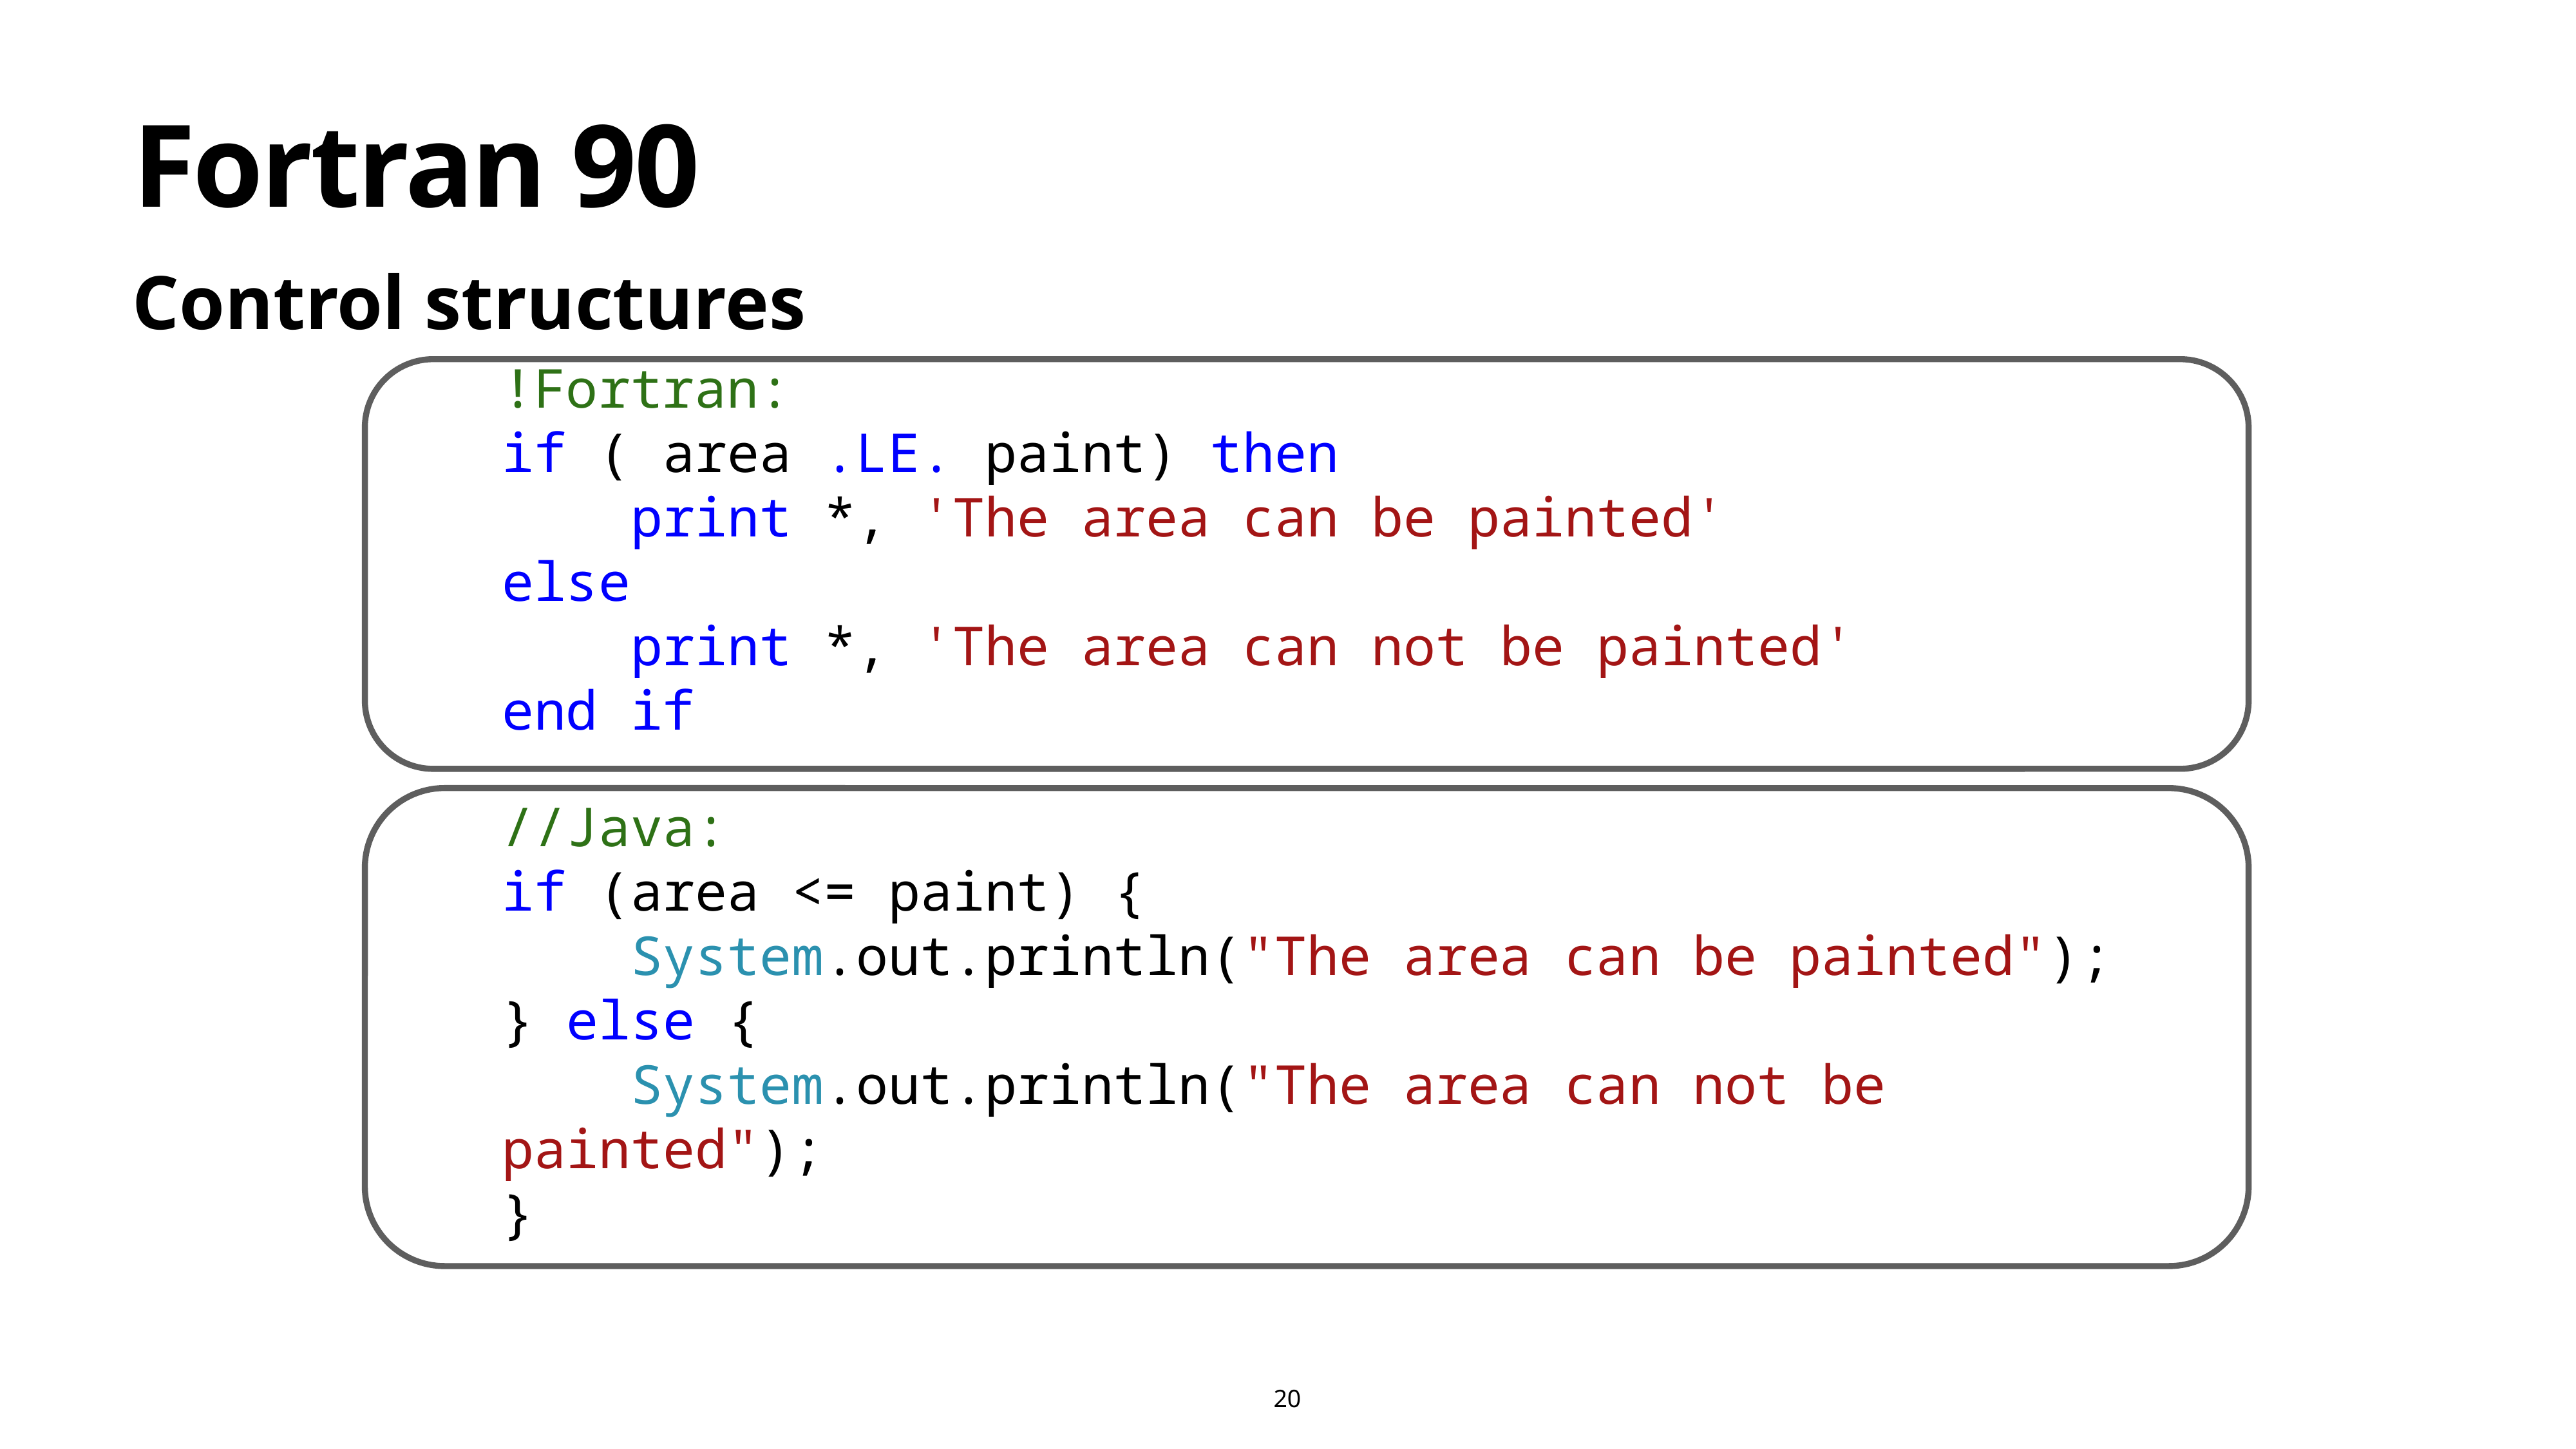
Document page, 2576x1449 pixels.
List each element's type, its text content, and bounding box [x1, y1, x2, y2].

text_box !Fortran: if ( area .LE. paint) then print *, 'The area can be painted' else print *, 'The area can not be painted' end if [492, 349, 2037, 359]
text_box [365, 359, 2249, 769]
title Fortran 90 [127, 113, 2449, 250]
slide_number 20 [1267, 1381, 1307, 1422]
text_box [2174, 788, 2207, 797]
text_box [365, 788, 2249, 1266]
list Control structures [127, 250, 2449, 350]
